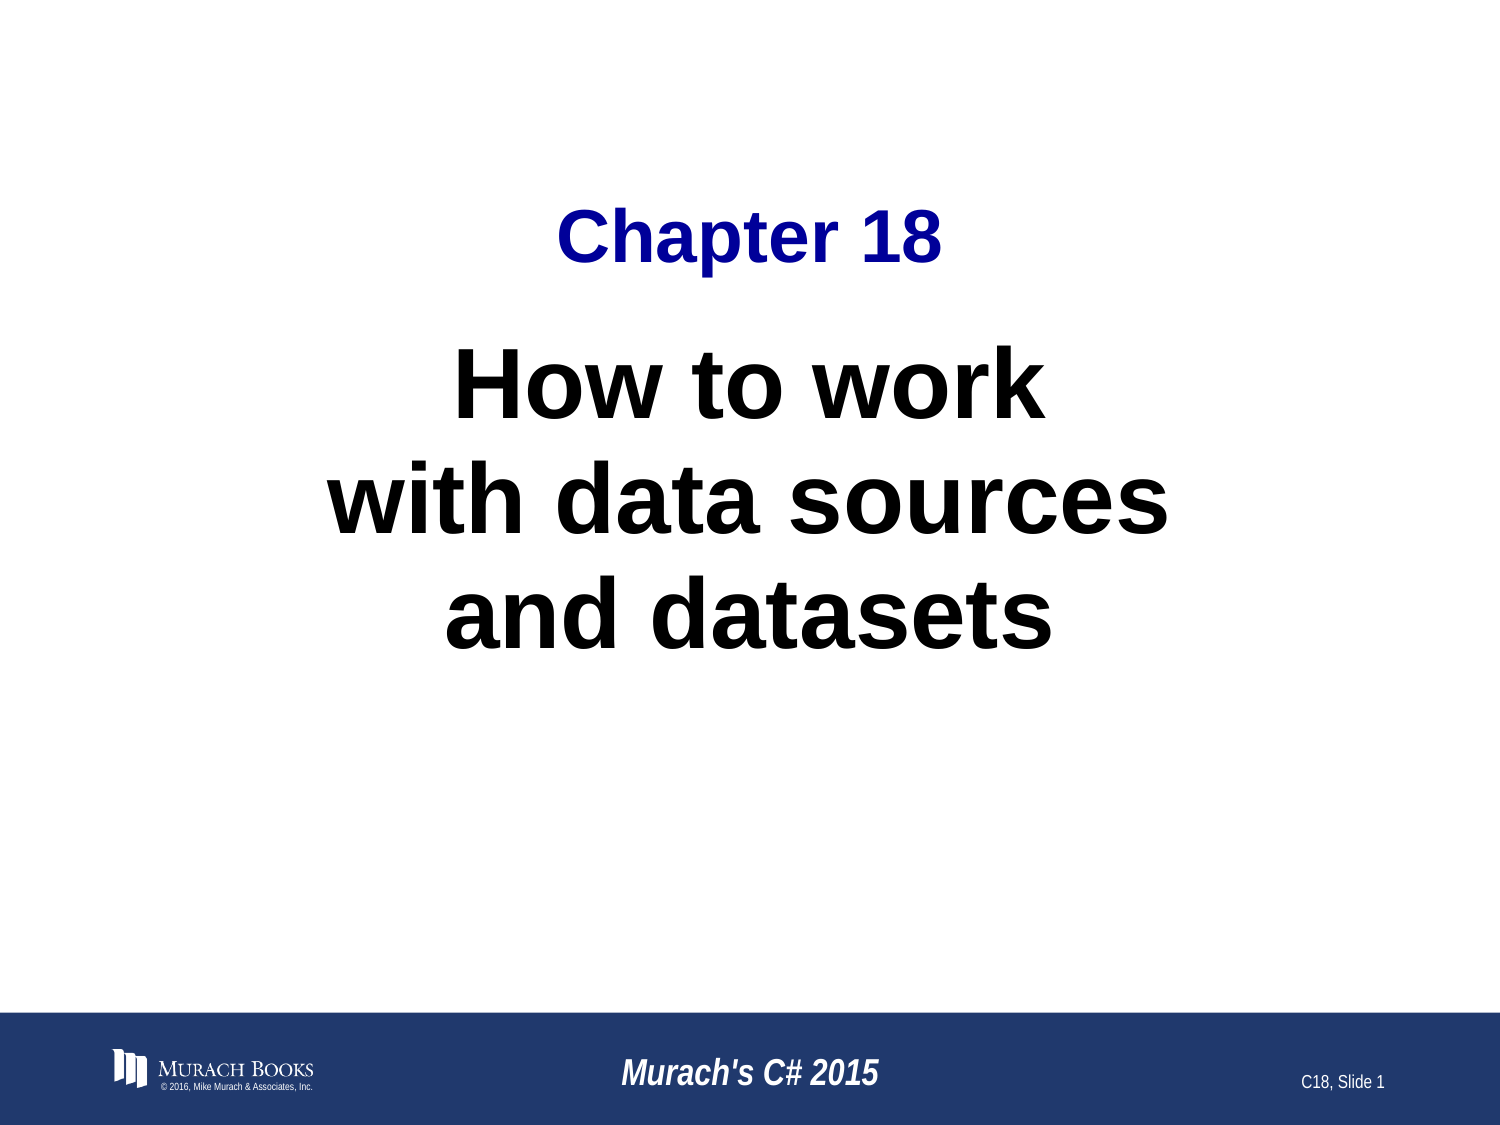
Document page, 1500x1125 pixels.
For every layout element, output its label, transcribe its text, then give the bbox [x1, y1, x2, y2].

title Chapter 18 [112, 187, 1388, 279]
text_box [149, 274, 1350, 683]
slide_number C18, Slide 1 [1087, 1025, 1400, 1100]
footer © 2016, Mike Murach & Associates, Inc. [12, 1025, 463, 1100]
slide_number Murach's C# 2015 [463, 1025, 1050, 1100]
